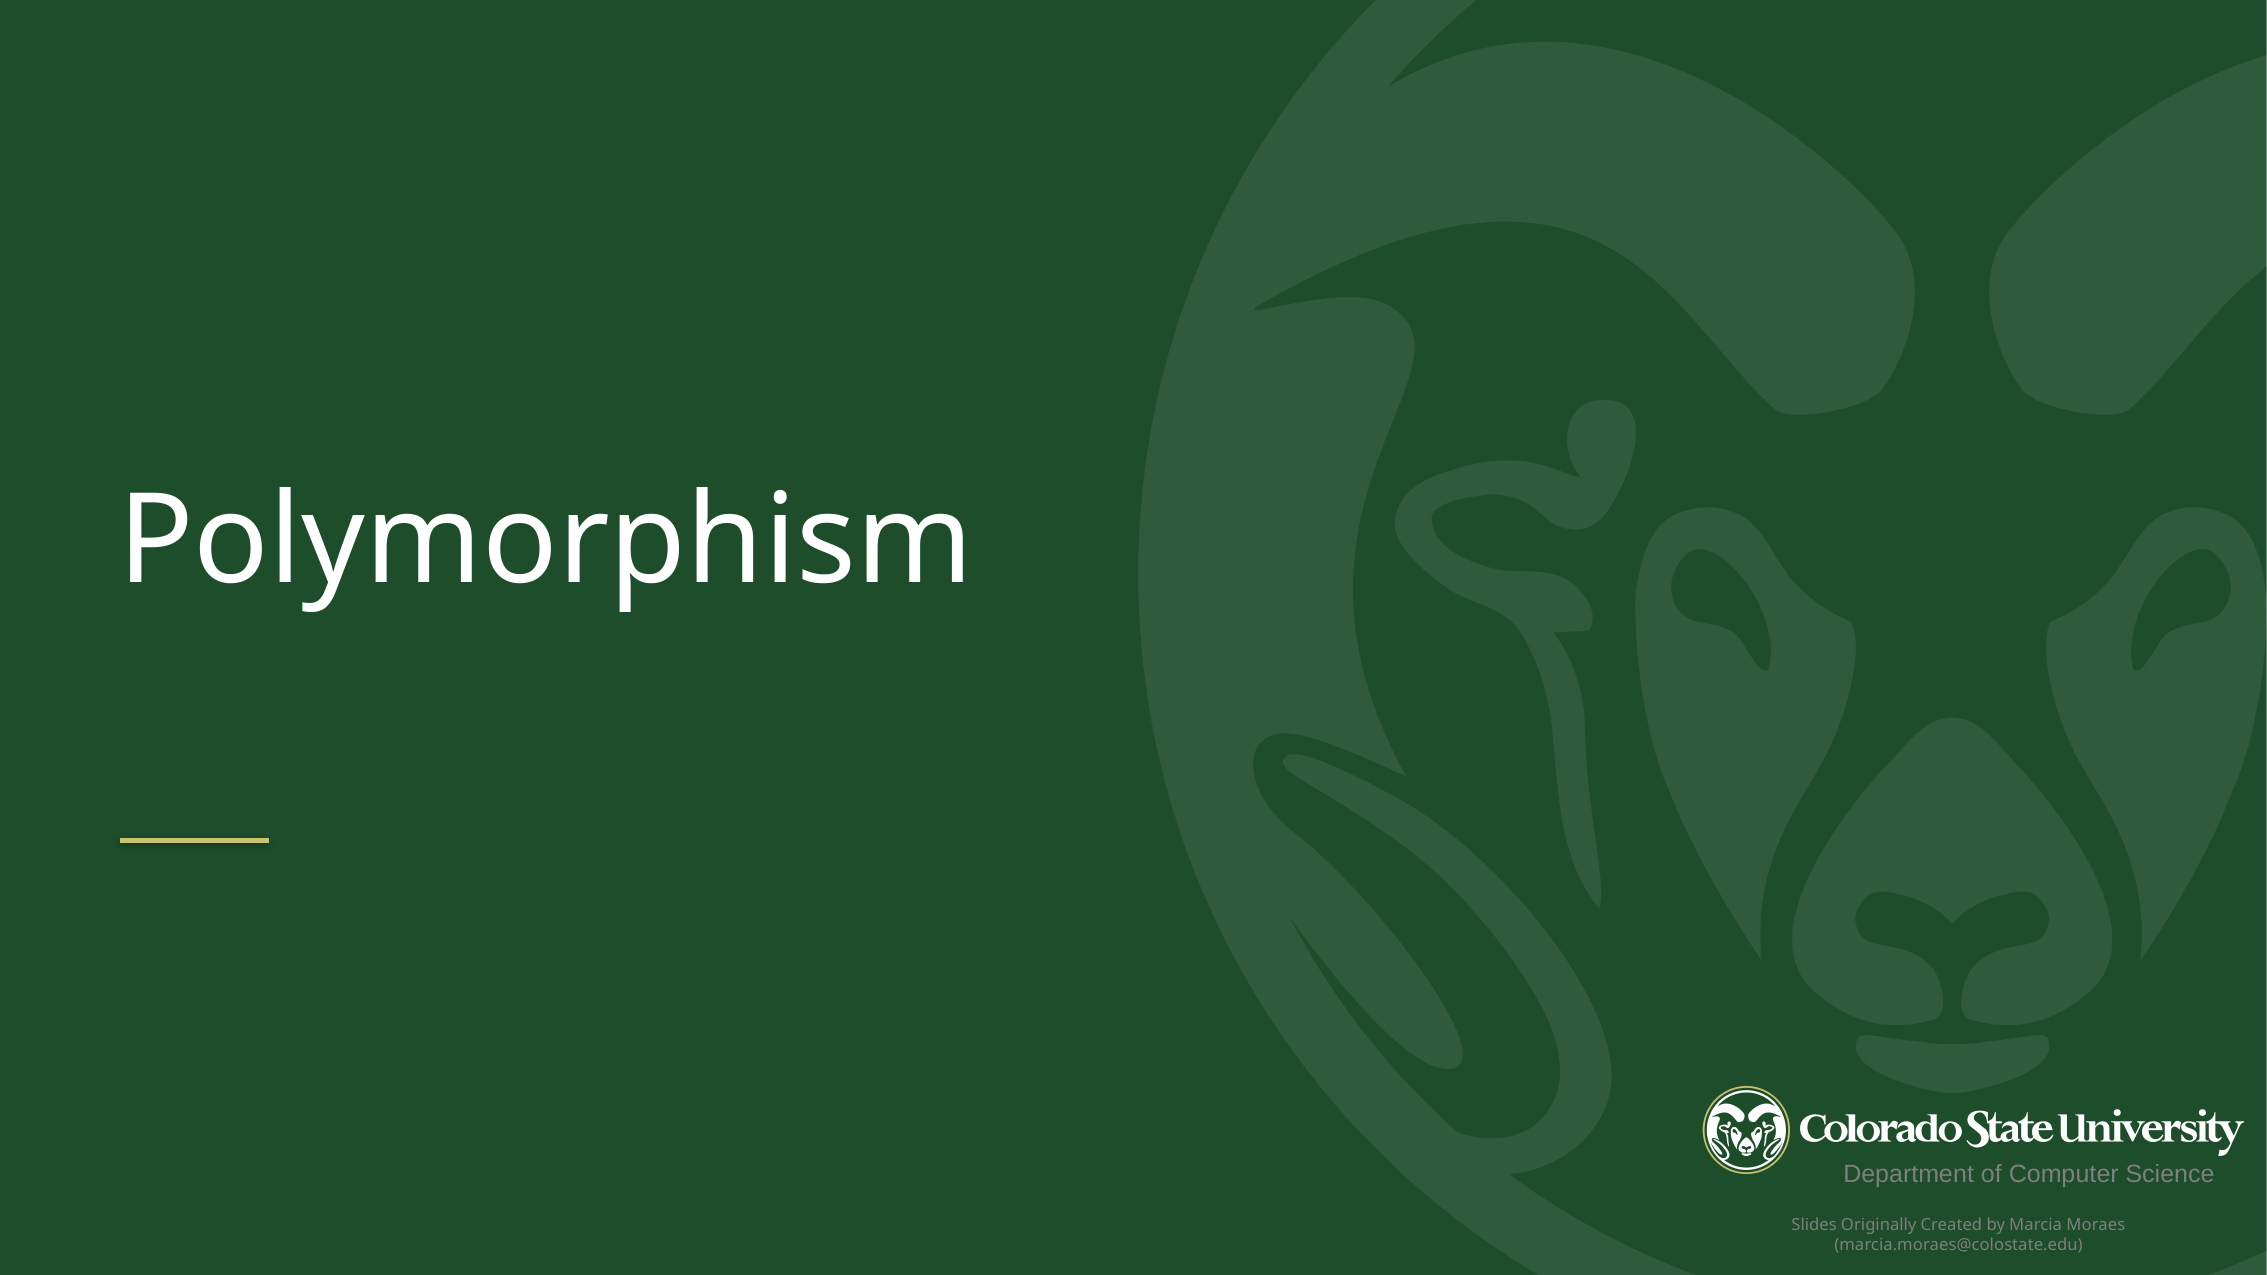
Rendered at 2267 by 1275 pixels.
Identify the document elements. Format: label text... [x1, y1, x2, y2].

picture [1682, 1063, 2267, 1195]
list Polymorphism [103, 442, 2164, 624]
